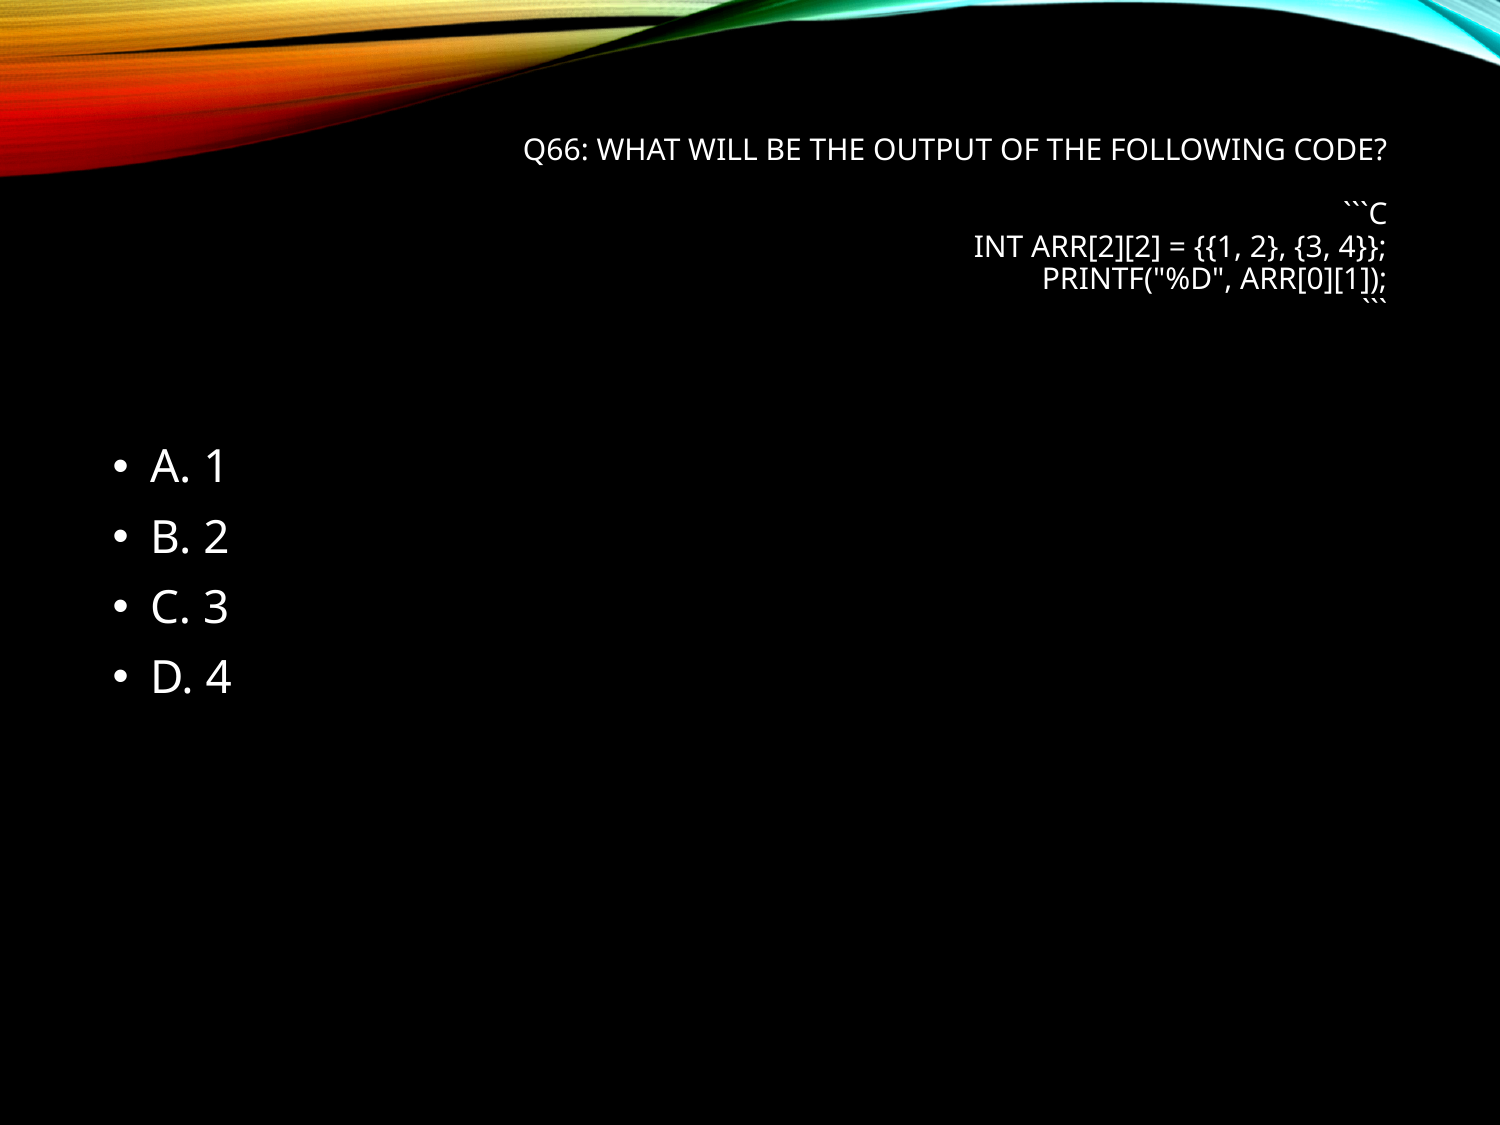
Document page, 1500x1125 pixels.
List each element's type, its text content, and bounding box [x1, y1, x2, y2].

list A. 1 B. 2 C. 3 D. 4 [97, 360, 1403, 1028]
title Q66: What will be the output of the following code? ```c int arr[2][2] = {{1, 2}, {3, 4}}; printf("%d", arr[0][1]); ``` [356, 125, 1403, 338]
picture [0, 0, 1500, 178]
